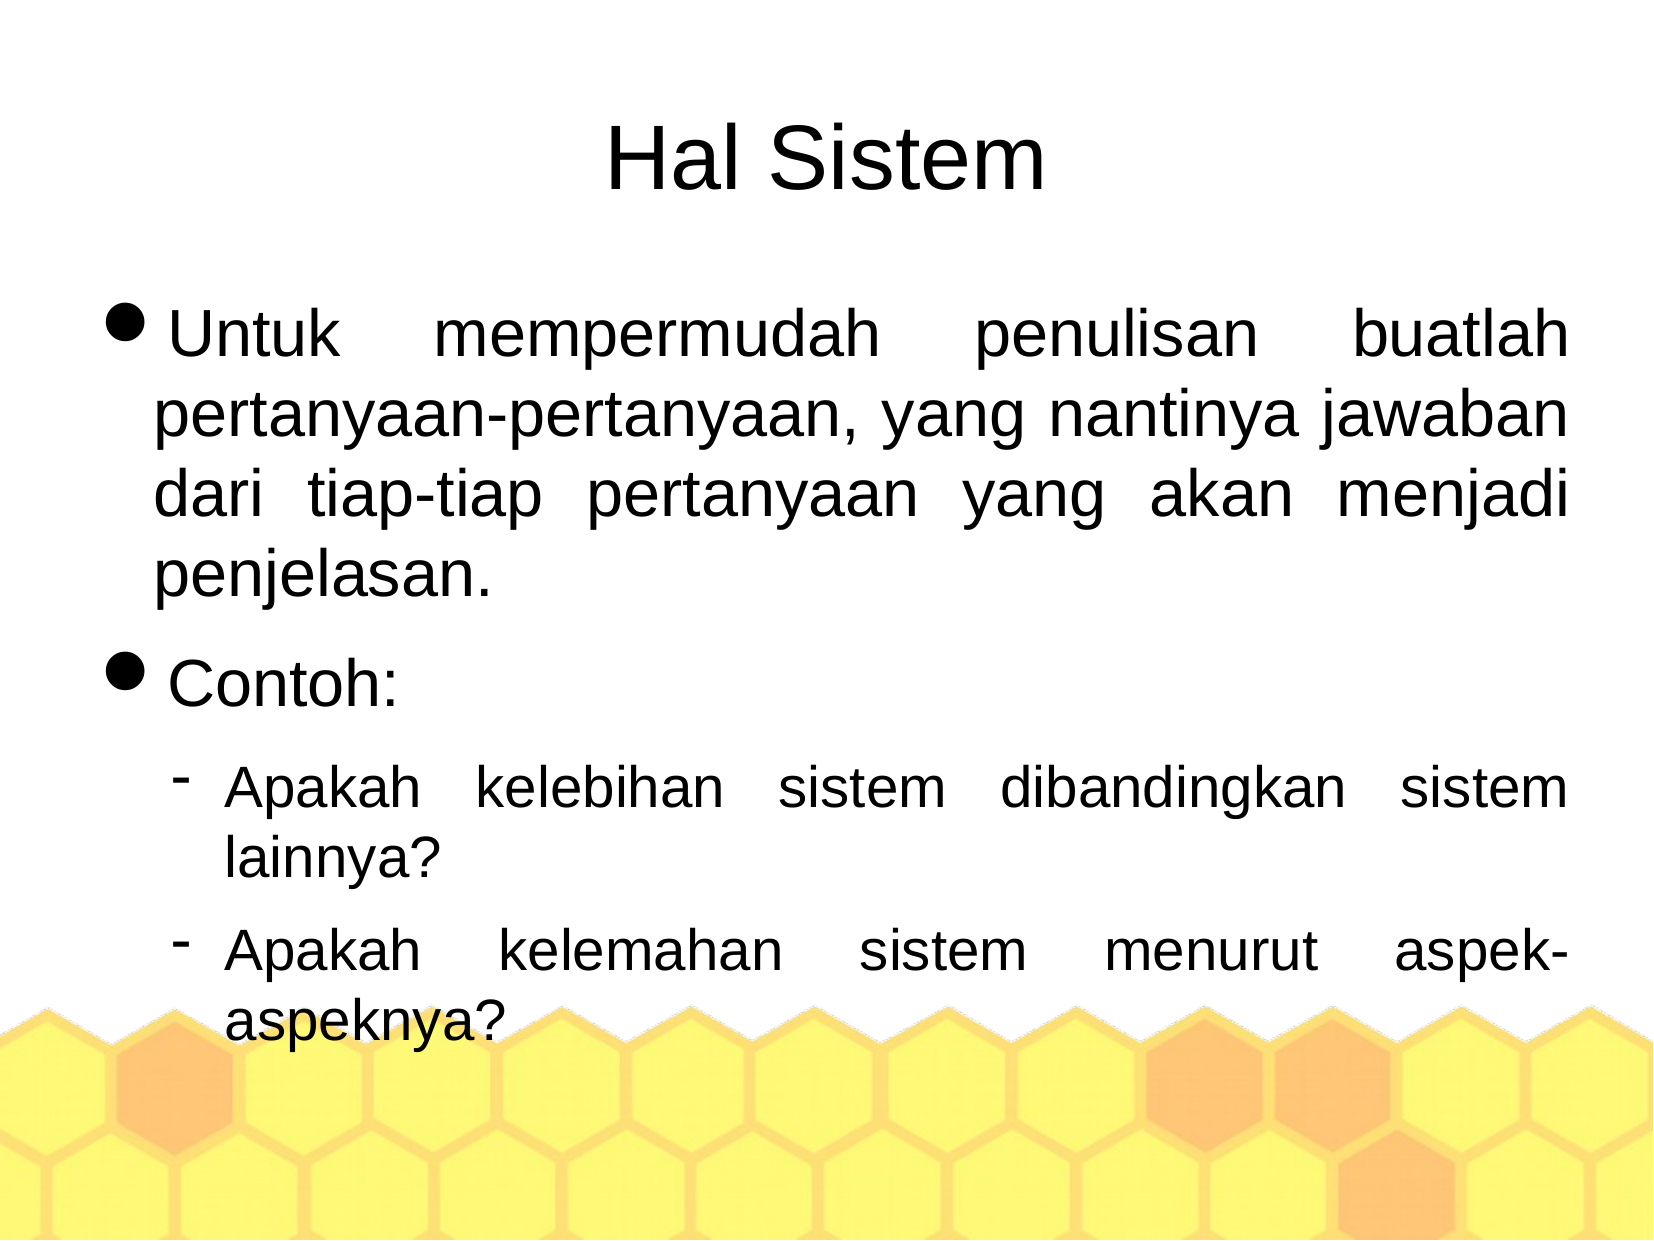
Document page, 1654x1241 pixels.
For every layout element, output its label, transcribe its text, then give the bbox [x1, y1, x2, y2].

text_box Untuk mempermudah penulisan buatlah pertanyaan-pertanyaan, yang nantinya jawaban dari tiap-tiap pertanyaan yang akan menjadi penjelasan. Contoh: Apakah kelebihan sistem dibandingkan sistem lainnya? Apakah kelemahan sistem menurut aspek-aspeknya? [82, 290, 1571, 1010]
text_box Hal Sistem [82, 49, 1571, 257]
picture [0, 1002, 1653, 1240]
